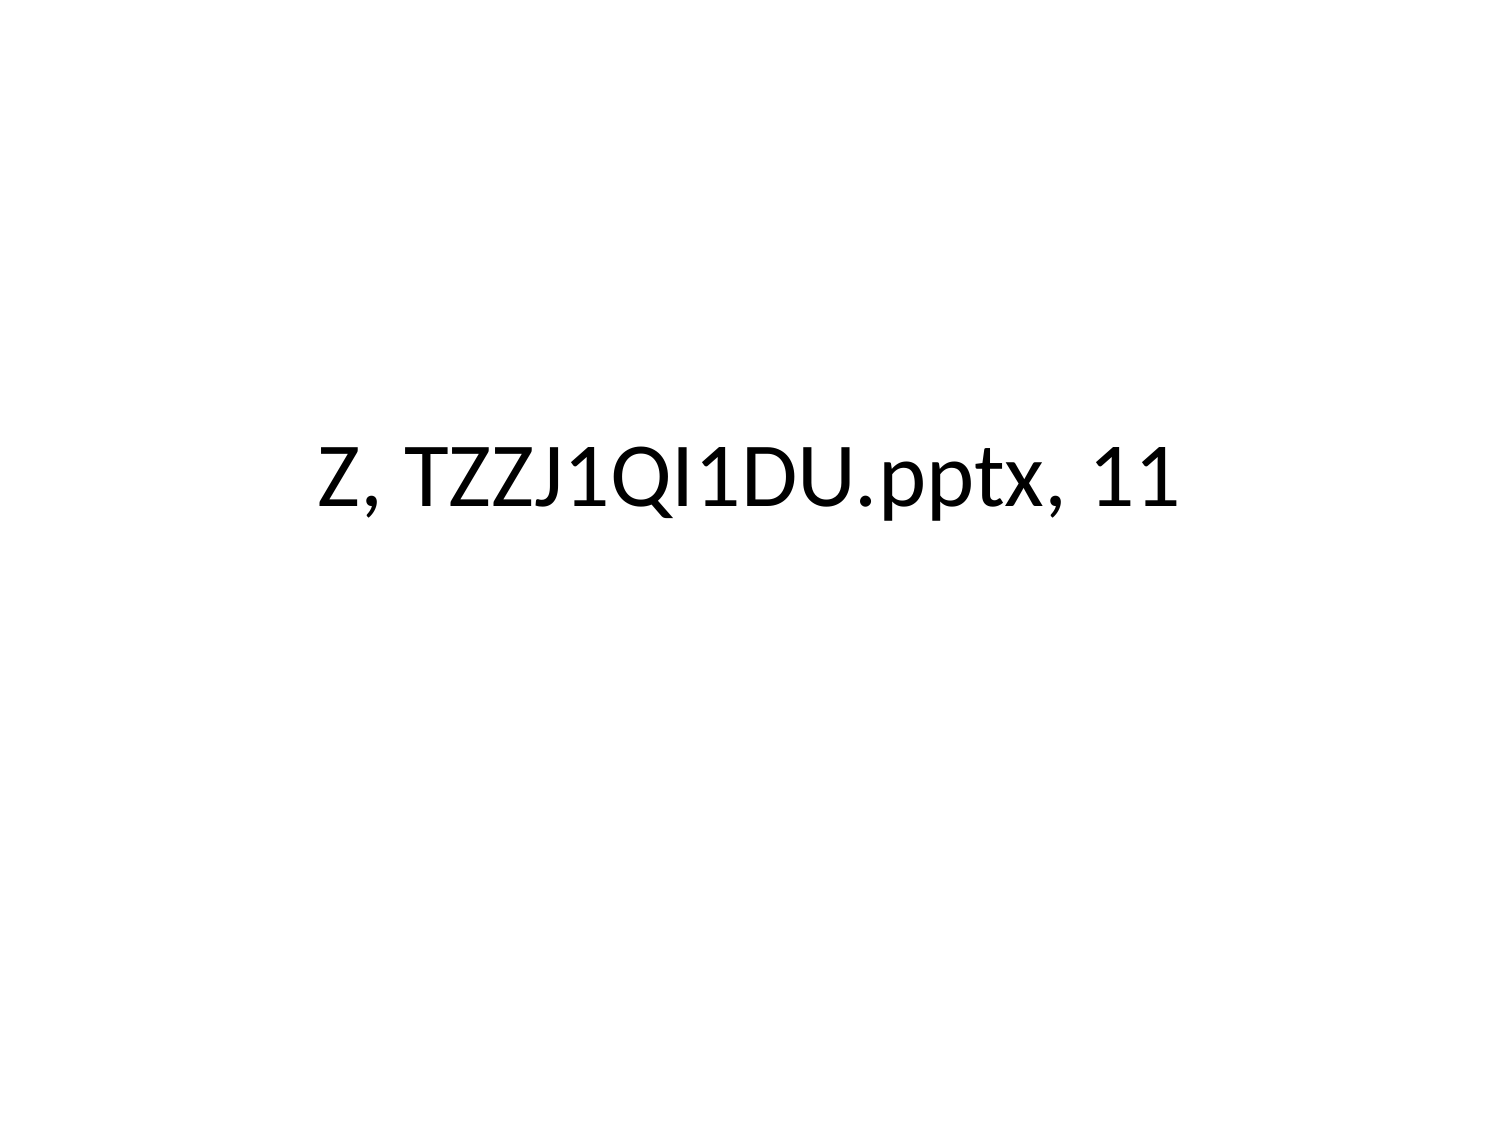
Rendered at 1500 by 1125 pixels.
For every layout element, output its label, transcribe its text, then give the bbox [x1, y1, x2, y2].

title Z, TZZJ1QI1DU.pptx, 11 [112, 349, 1388, 591]
